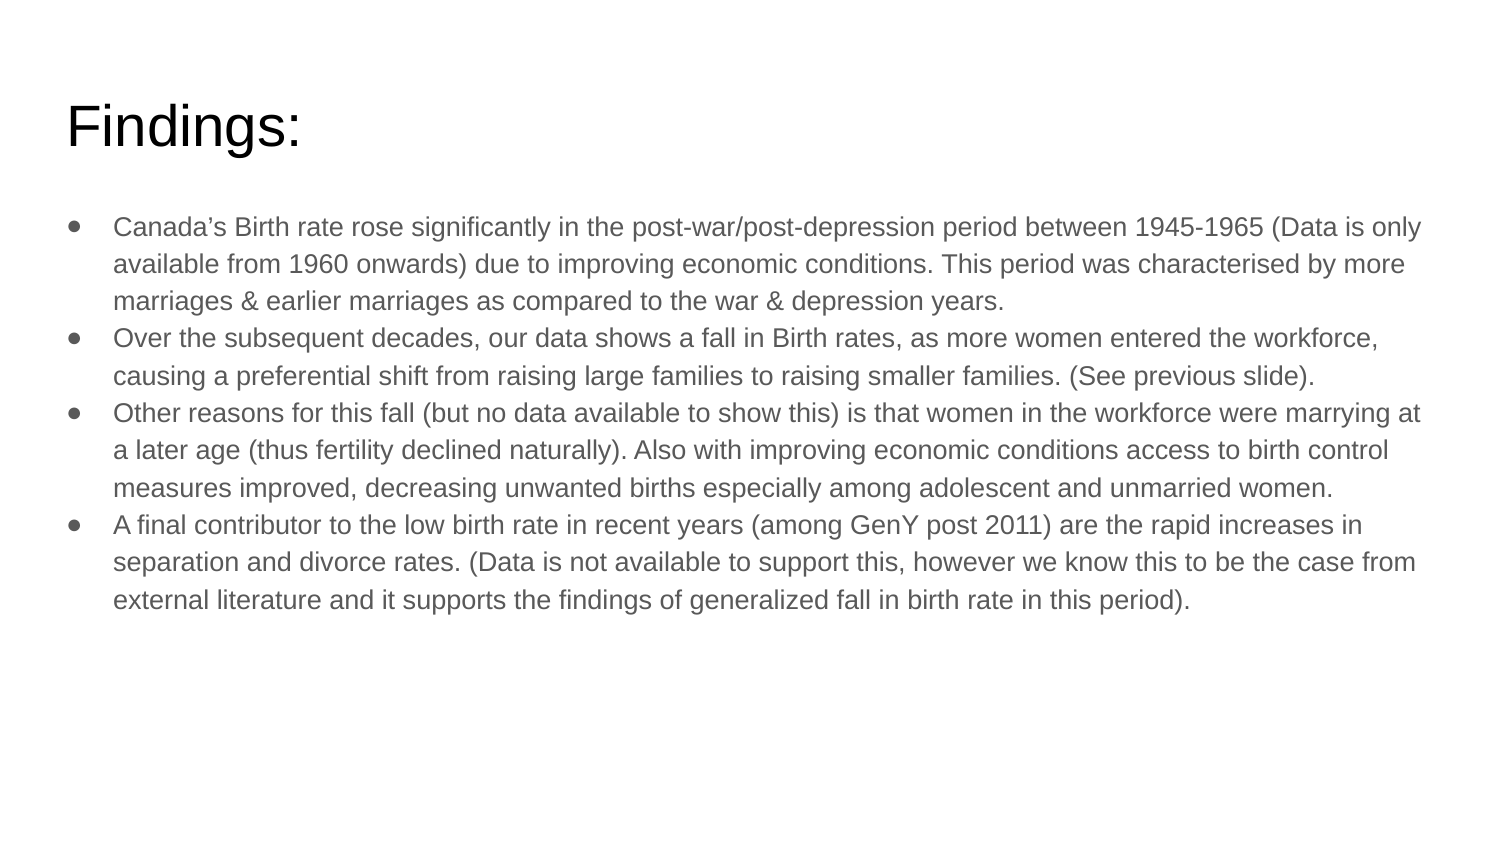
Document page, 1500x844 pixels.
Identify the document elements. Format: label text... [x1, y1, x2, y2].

title Findings: [51, 72, 1449, 167]
list Canada’s Birth rate rose significantly in the post-war/post-depression period between 1945-1965 (Data is only available from 1960 onwards) due to improving economic conditions. This period was characterised by more marriages & earlier marriages as compared to the war & depression years. Over the subsequent decades, our data shows a fall in Birth rates, as more women entered the workforce, causing a preferential shift from raising large families to raising smaller families. (See previous slide). Other reasons for this fall (but no data available to show this) is that women in the workforce were marrying at a later age (thus fertility declined naturally). Also with improving economic conditions access to birth control measures improved, decreasing unwanted births especially among adolescent and unmarried women. A final contributor to the low birth rate in recent years (among GenY post 2011) are the rapid increases in separation and divorce rates. (Data is not available to support this, however we know this to be the case from external literature and it supports the findings of generalized fall in birth rate in this period). [51, 189, 1449, 750]
